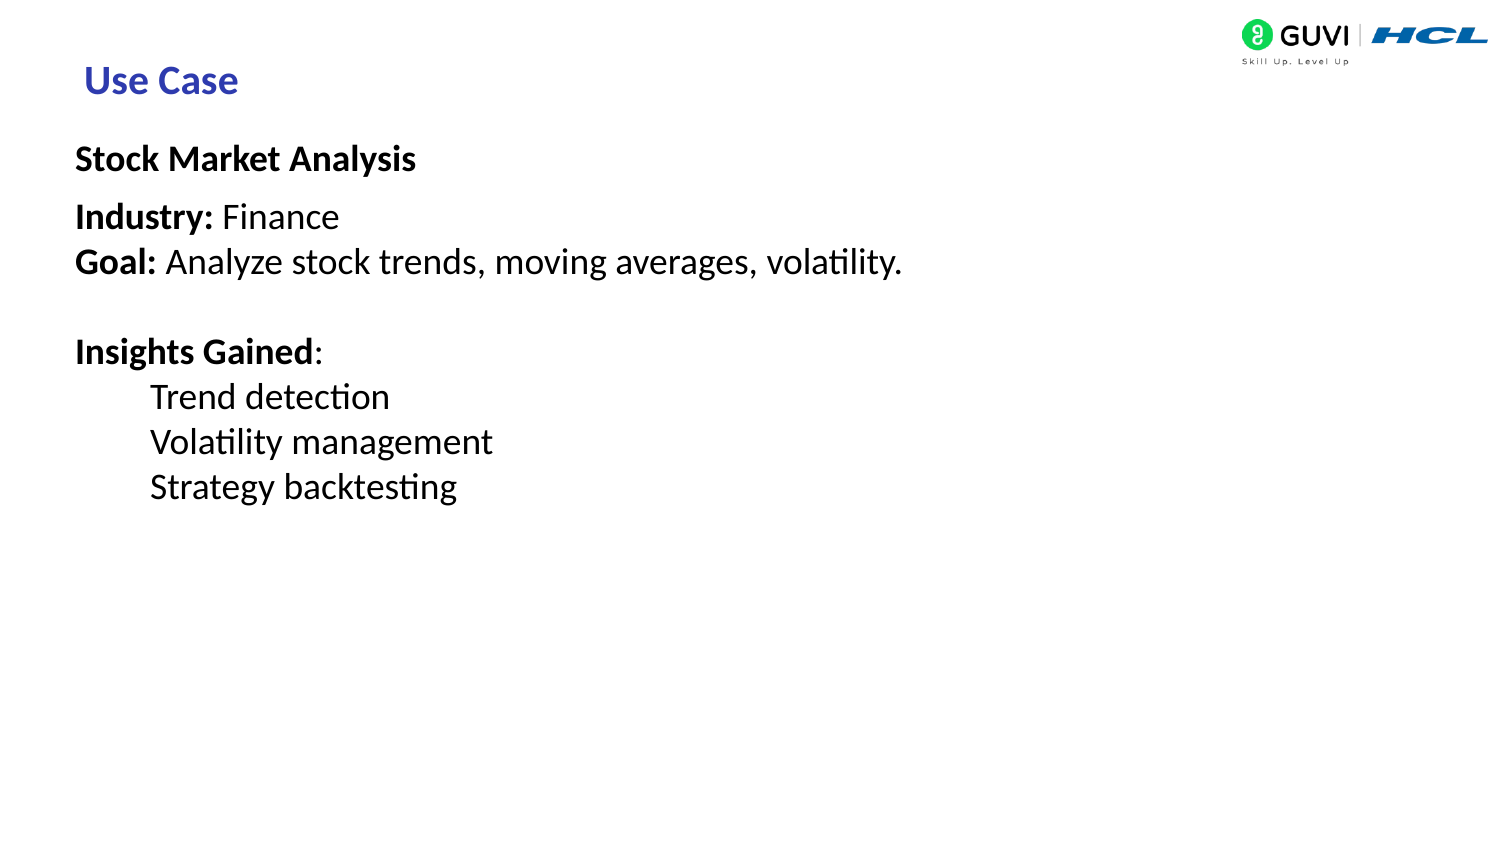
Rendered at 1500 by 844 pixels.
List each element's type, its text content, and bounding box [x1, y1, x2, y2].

title Use Case [84, 52, 1275, 104]
picture [1242, 18, 1488, 71]
list Stock Market Analysis Industry: Finance Goal: Analyze stock trends, moving averages, volatility. Insights Gained: Trend detection Volatility management Strategy backtesting [75, 134, 1438, 675]
